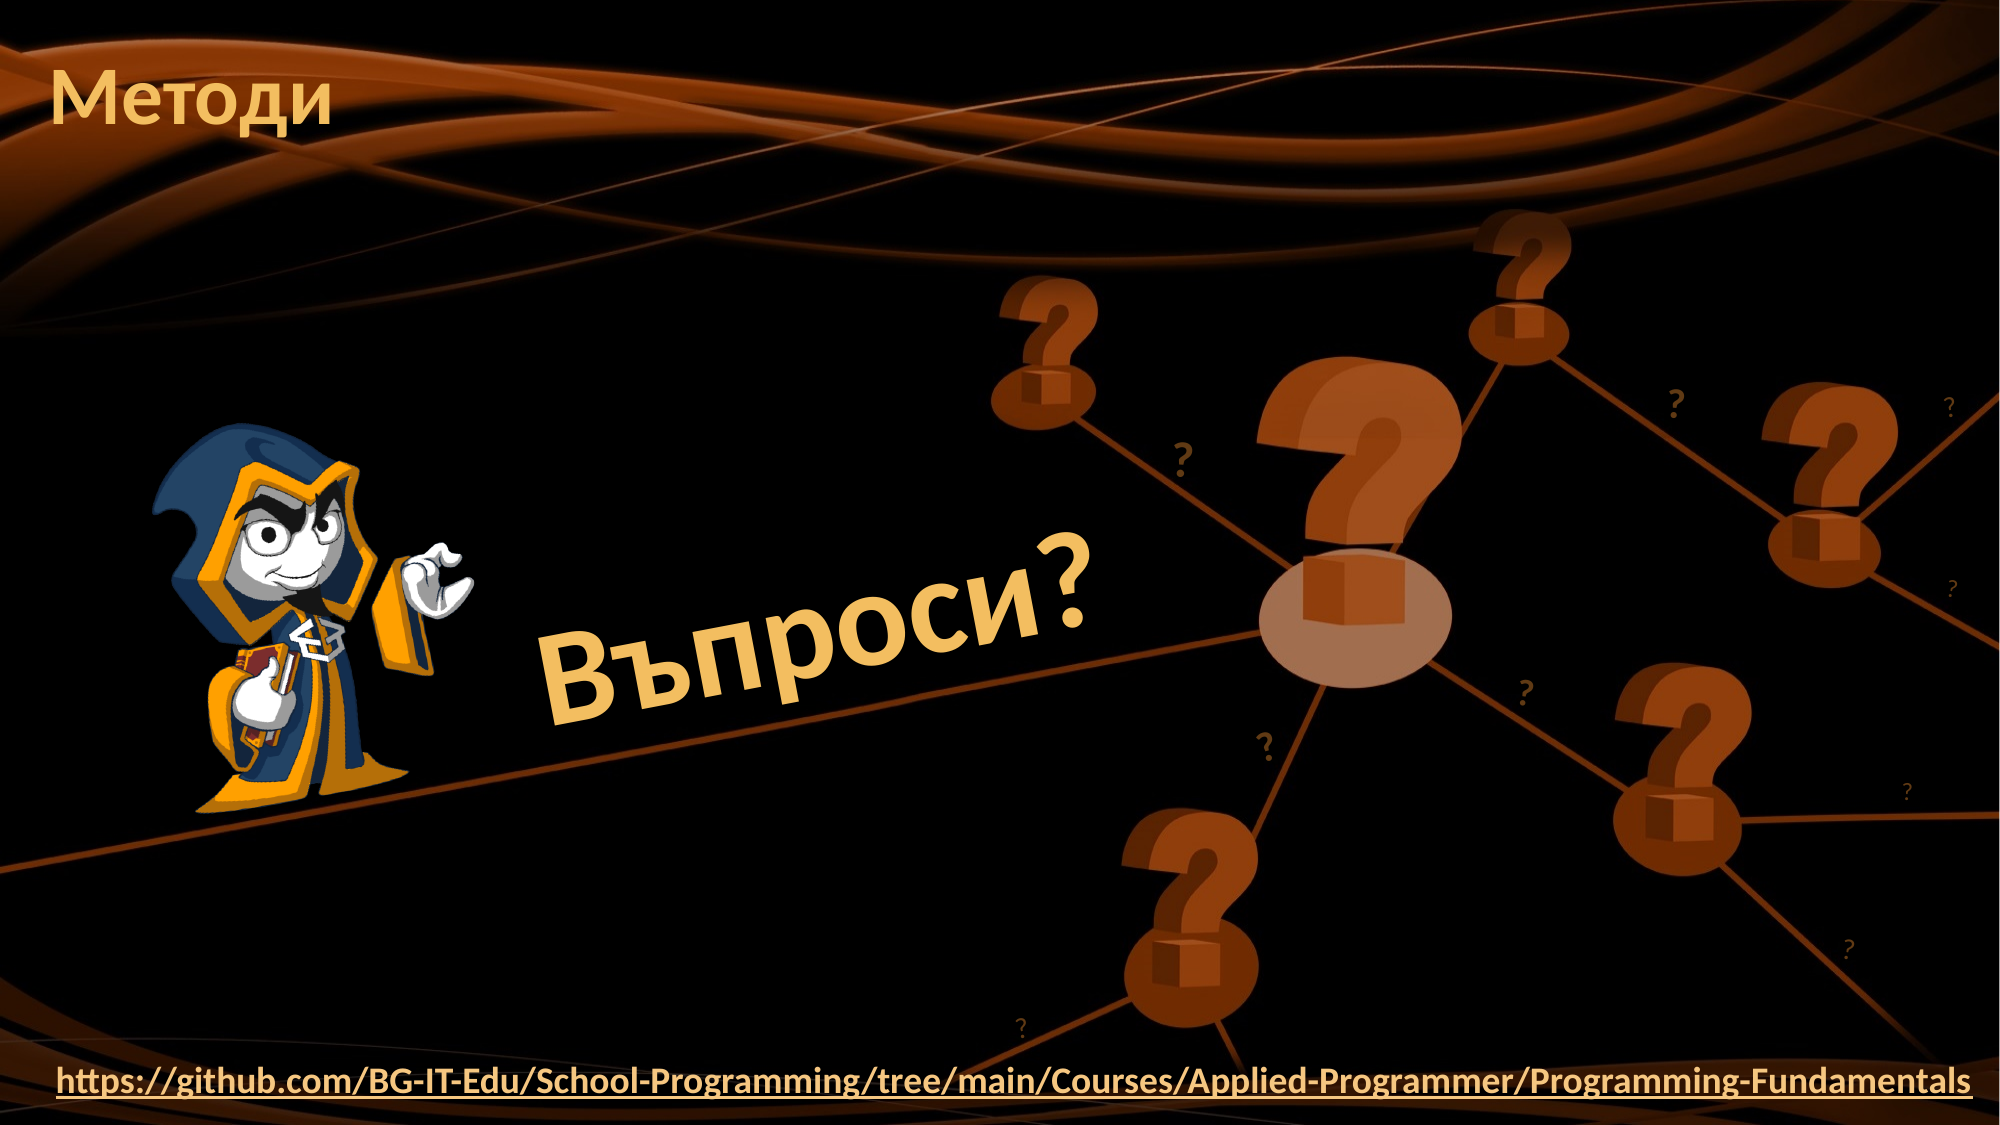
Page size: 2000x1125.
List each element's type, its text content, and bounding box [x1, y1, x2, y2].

title Методи [30, 6, 1971, 189]
picture [0, 0, 2000, 1125]
text_box https://github.com/BG-IT-Edu/School-Programming/tree/main/Courses/Applied-Programmer/Programming-Fundamentals [49, 1050, 2000, 1107]
